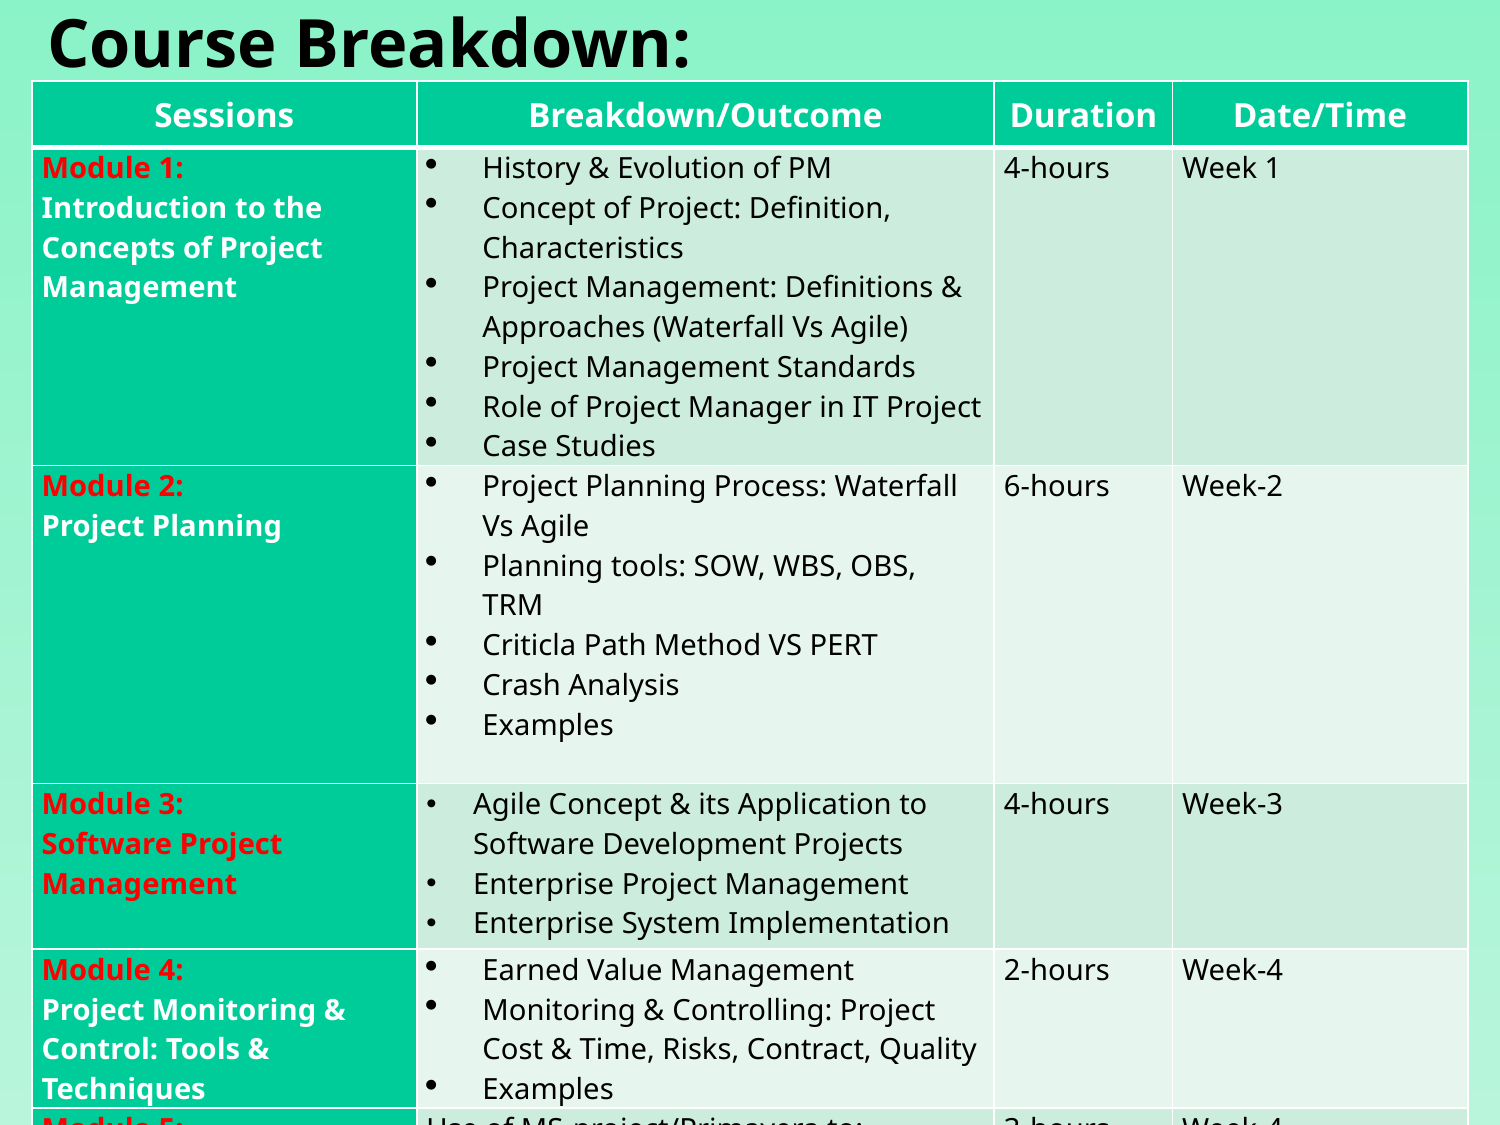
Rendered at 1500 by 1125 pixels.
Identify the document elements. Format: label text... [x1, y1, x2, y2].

table_cell 4-hours [995, 150, 1172, 465]
table_cell Week-2 [1173, 466, 1467, 783]
table_cell Week-4 [1173, 1109, 1467, 1125]
table_header Duration [995, 82, 1172, 145]
table_cell 4-hours [995, 784, 1172, 948]
table_cell Week-3 [1173, 784, 1467, 948]
table_cell Week 1 [1173, 150, 1467, 465]
table_cell Module 2: Project Planning [33, 466, 416, 783]
table_cell 3-hours [995, 1109, 1172, 1125]
table_cell Module 4: Project Monitoring & Control: Tools & Techniques [33, 950, 416, 1107]
table_cell Project Planning Process: Waterfall Vs Agile Planning tools: SOW, WBS, OBS, TRM Criticla Path Method VS PERT Crash Analysis Examples [418, 466, 993, 783]
table_cell History & Evolution of PM Concept of Project: Definition, Characteristics Project Management: Definitions & Approaches (Waterfall Vs Agile) Project Management Standards Role of Project Manager in IT Project Case Studies [418, 150, 993, 465]
table_cell Week-4 [1173, 950, 1467, 1107]
title Course Breakdown: [32, 42, 1175, 80]
table_header Sessions [33, 82, 416, 145]
table_cell Module 3: Software Project Management [33, 784, 416, 948]
table_cell Module 1: Introduction to the Concepts of Project Management [33, 150, 416, 465]
table_cell Module 5: Practical Lab Session [33, 1109, 416, 1125]
table_header Date/Time [1173, 82, 1467, 145]
table_header Breakdown/Outcome [418, 82, 993, 145]
table_cell Earned Value Management Monitoring & Controlling: Project Cost & Time, Risks, Contract, Quality Examples [418, 950, 993, 1107]
table_cell Use of MS-project/Primavera to: Develop project schedule Track project cost and schedule Monitor & control project performance [418, 1109, 993, 1125]
table_cell Agile Concept & its Application to Software Development Projects Enterprise Project Management Enterprise System Implementation [418, 784, 993, 948]
table_cell 6-hours [995, 466, 1172, 783]
table_cell 2-hours [995, 950, 1172, 1107]
